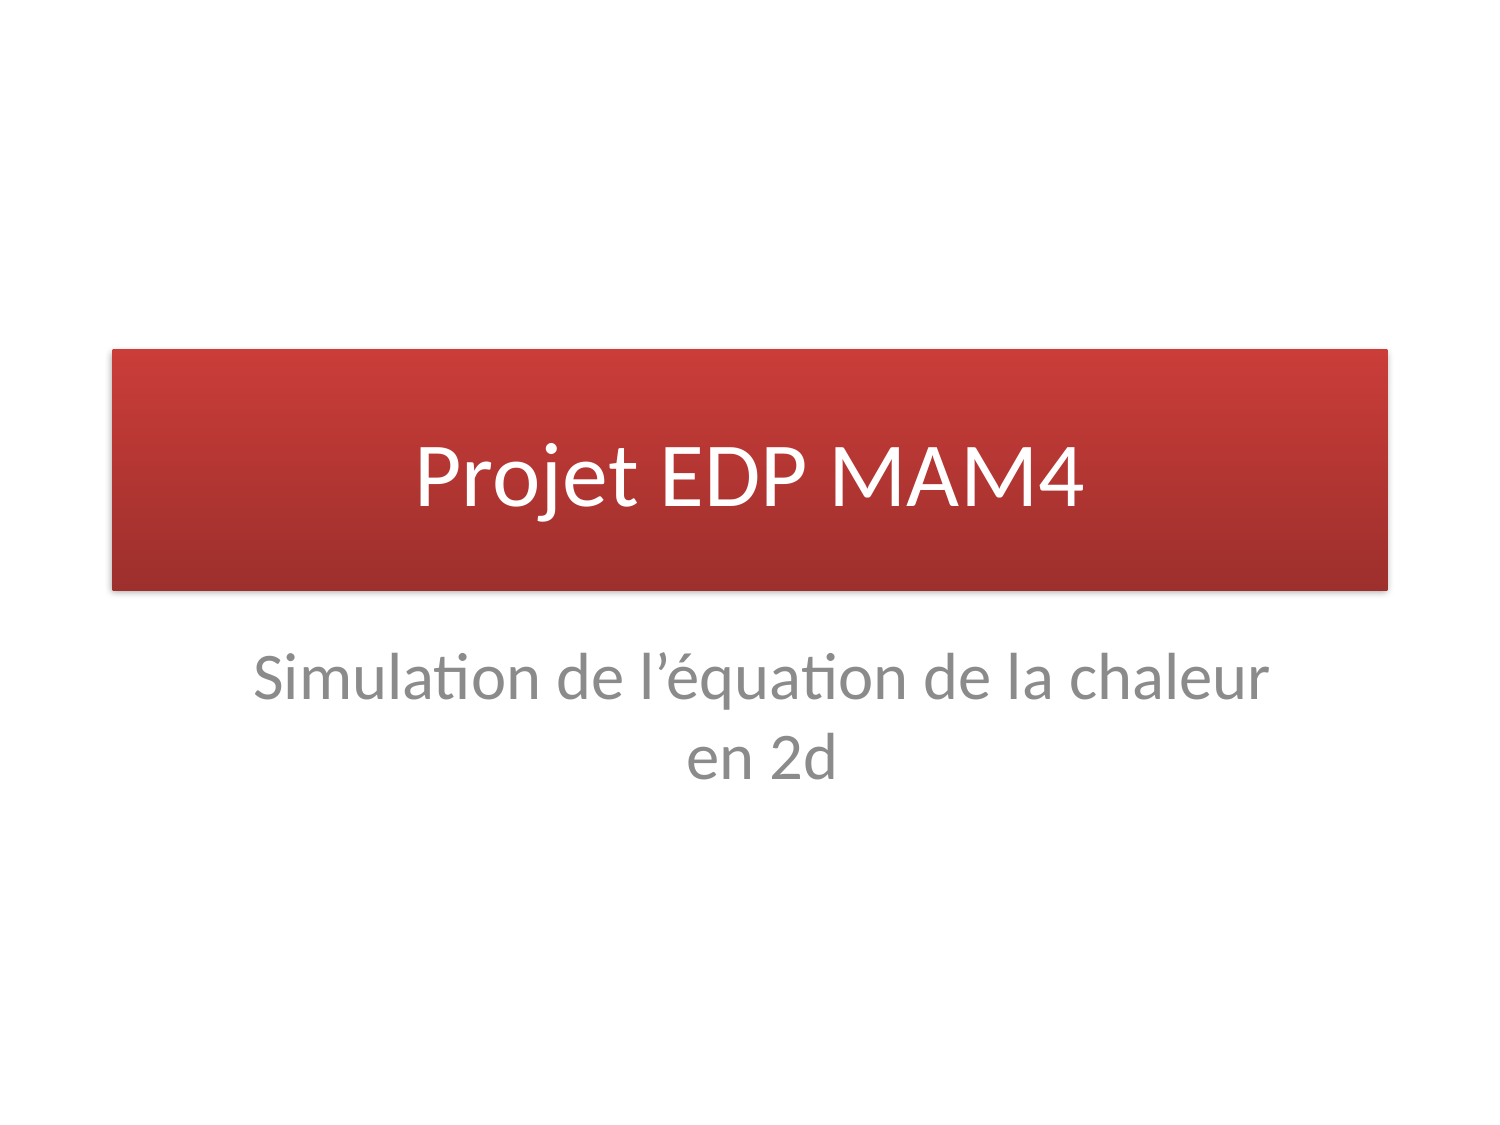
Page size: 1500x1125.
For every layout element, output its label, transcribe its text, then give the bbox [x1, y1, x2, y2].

subtitle Simulation de l’équation de la chaleur en 2d [237, 624, 1288, 913]
title Projet EDP MAM4 [112, 349, 1388, 591]
